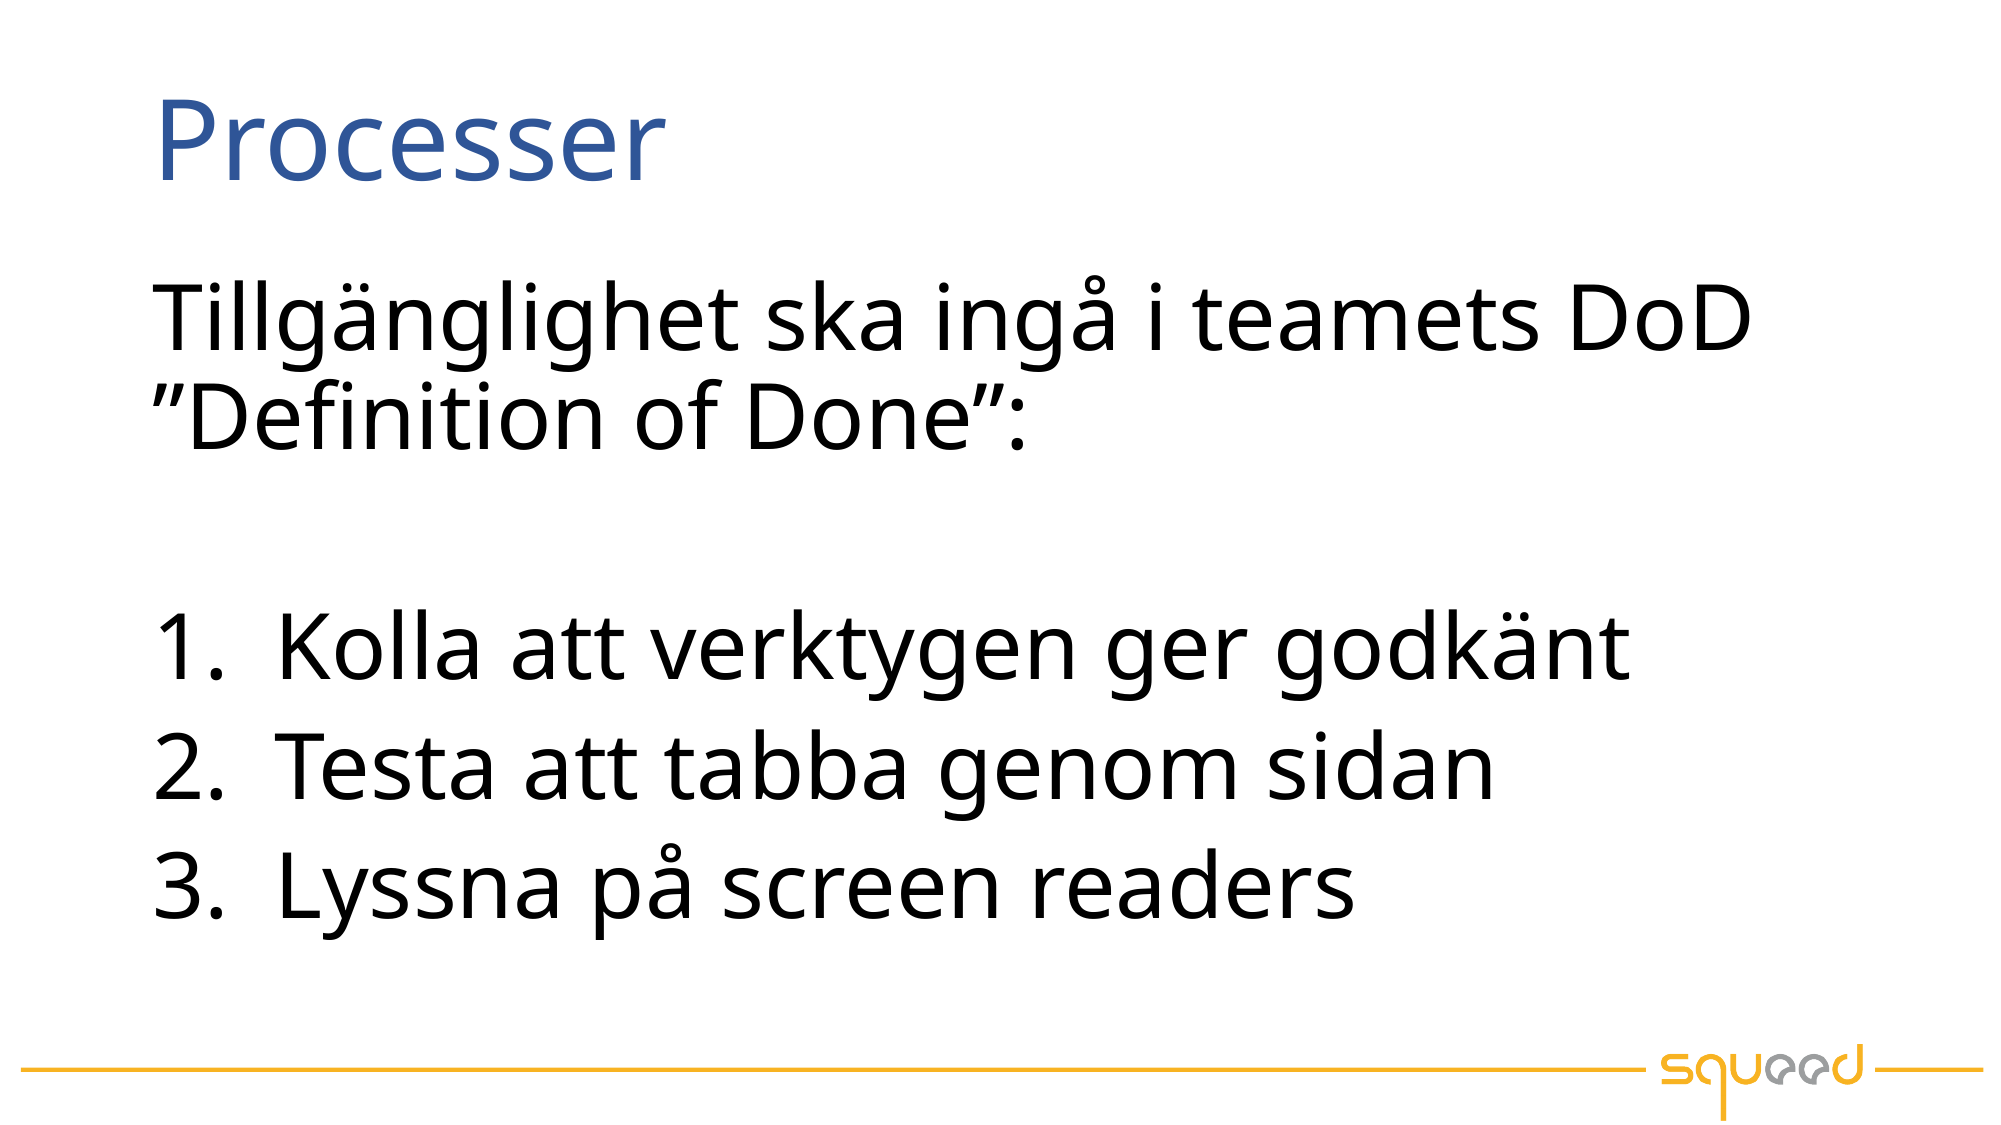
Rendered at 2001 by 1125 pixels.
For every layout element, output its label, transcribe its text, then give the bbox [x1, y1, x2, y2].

list Tillgänglighet ska ingå i teamets DoD ”Definition of Done”: Kolla att verktygen ger godkänt Testa att tabba genom sidan Lyssna på screen readers [137, 263, 1863, 1014]
title Processer [137, 59, 1863, 229]
picture [1661, 1044, 1863, 1121]
